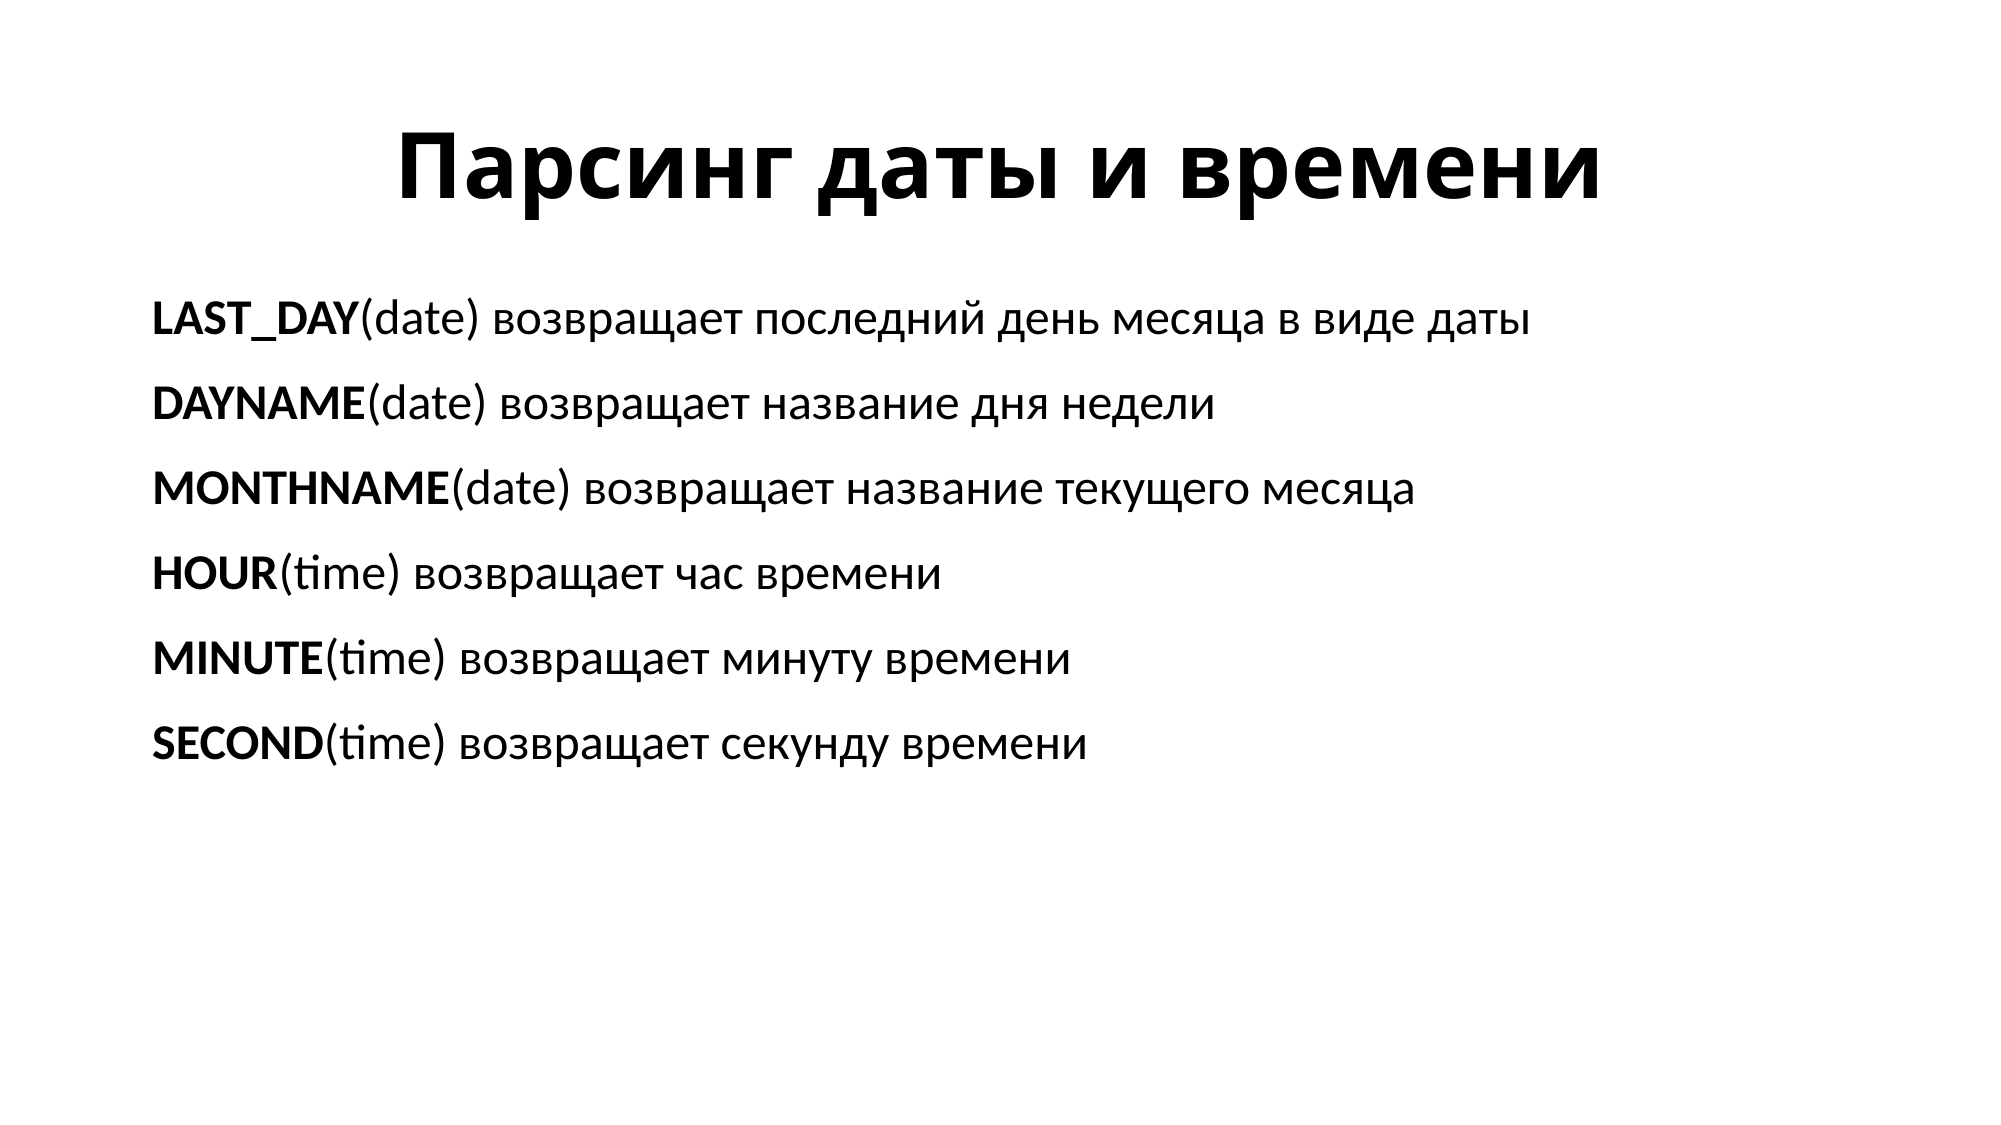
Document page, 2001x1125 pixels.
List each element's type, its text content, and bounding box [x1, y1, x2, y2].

title Парсинг даты и времени [137, 59, 1863, 277]
text_box LAST_DAY(date) возвращает последний день месяца в виде даты DAYNAME(date) возвращает название дня недели MONTHNAME(date) возвращает название текущего месяца HOUR(time) возвращает час времени MINUTE(time) возвращает минуту времени SECOND(time) возвращает секунду времени [137, 277, 1863, 777]
